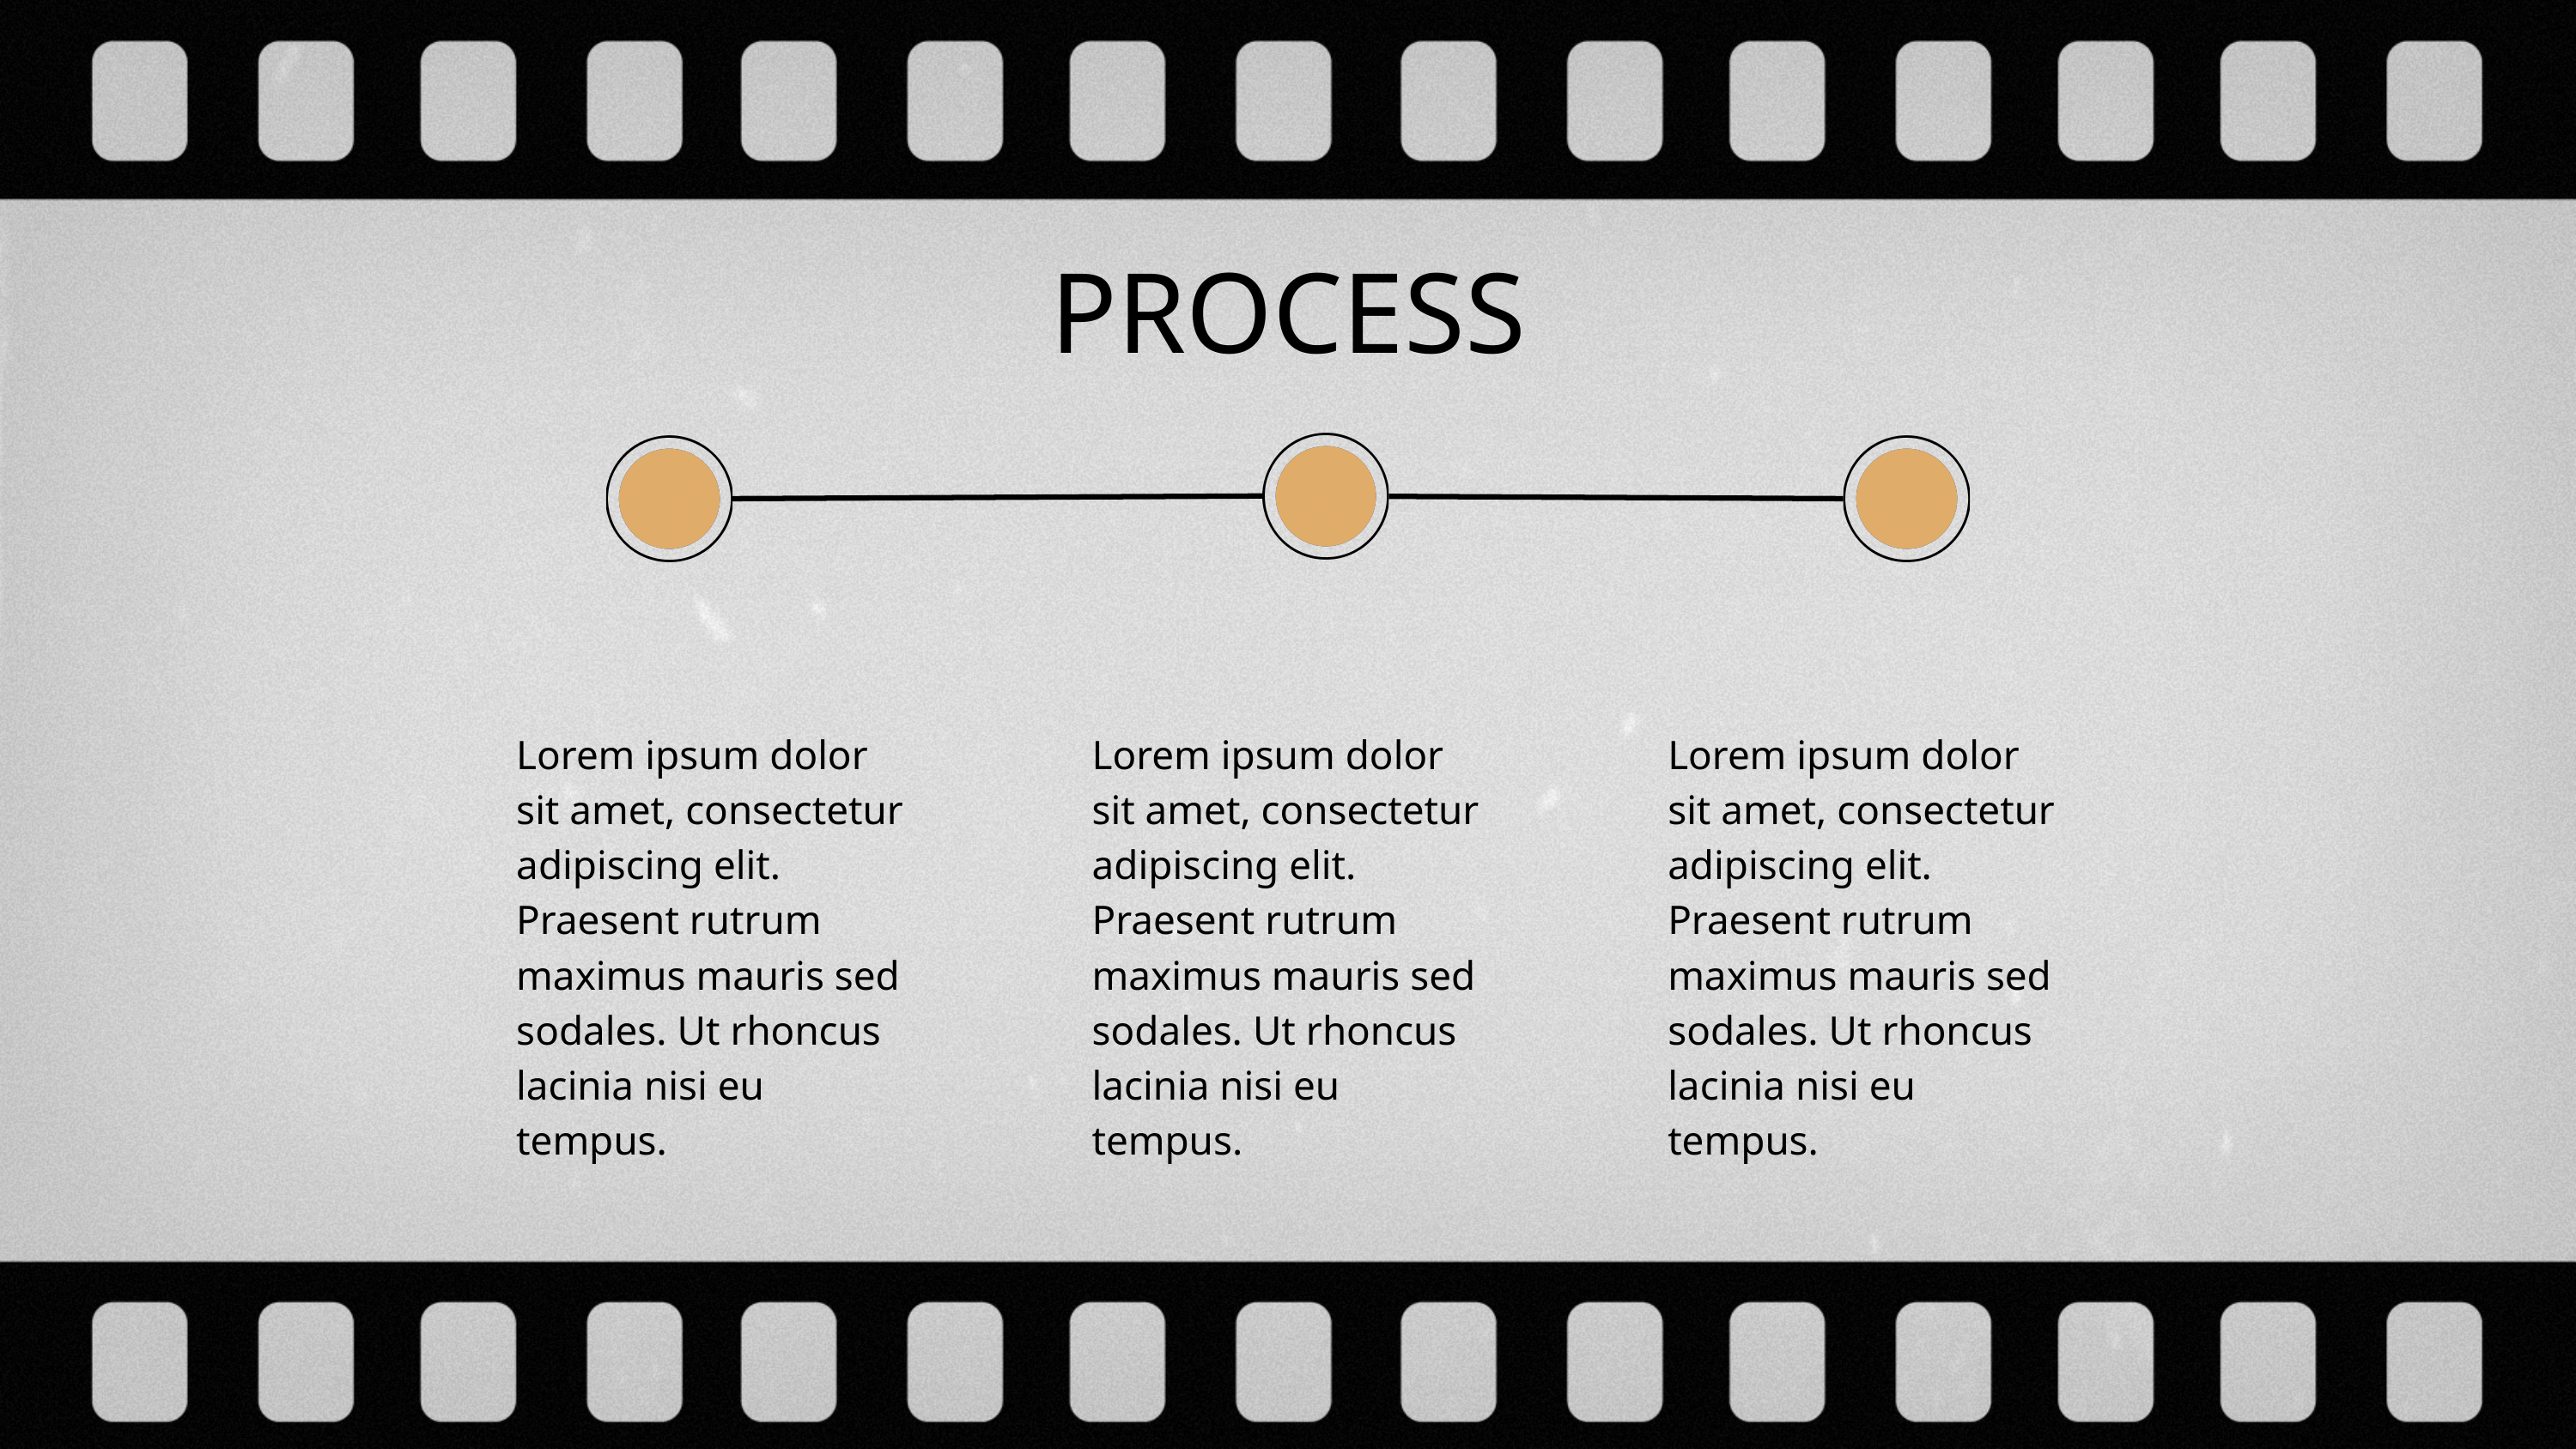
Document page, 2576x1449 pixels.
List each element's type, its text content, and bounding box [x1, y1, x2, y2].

text_box Lorem ipsum dolor sit amet, consectetur adipiscing elit. Praesent rutrum maximus mauris sed sodales. Ut rhoncus lacinia nisi eu tempus. [1668, 722, 2060, 1163]
text_box Lorem ipsum dolor sit amet, consectetur adipiscing elit. Praesent rutrum maximus mauris sed sodales. Ut rhoncus lacinia nisi eu tempus. [516, 722, 908, 1163]
text_box [1262, 433, 1389, 560]
text_box [0, 0, 2576, 1449]
text_box [605, 435, 733, 562]
text_box Lorem ipsum dolor sit amet, consectetur adipiscing elit. Praesent rutrum maximus mauris sed sodales. Ut rhoncus lacinia nisi eu tempus. [1091, 722, 1485, 1163]
text_box [1843, 435, 1971, 562]
text_box PROCESS [870, 242, 1705, 376]
